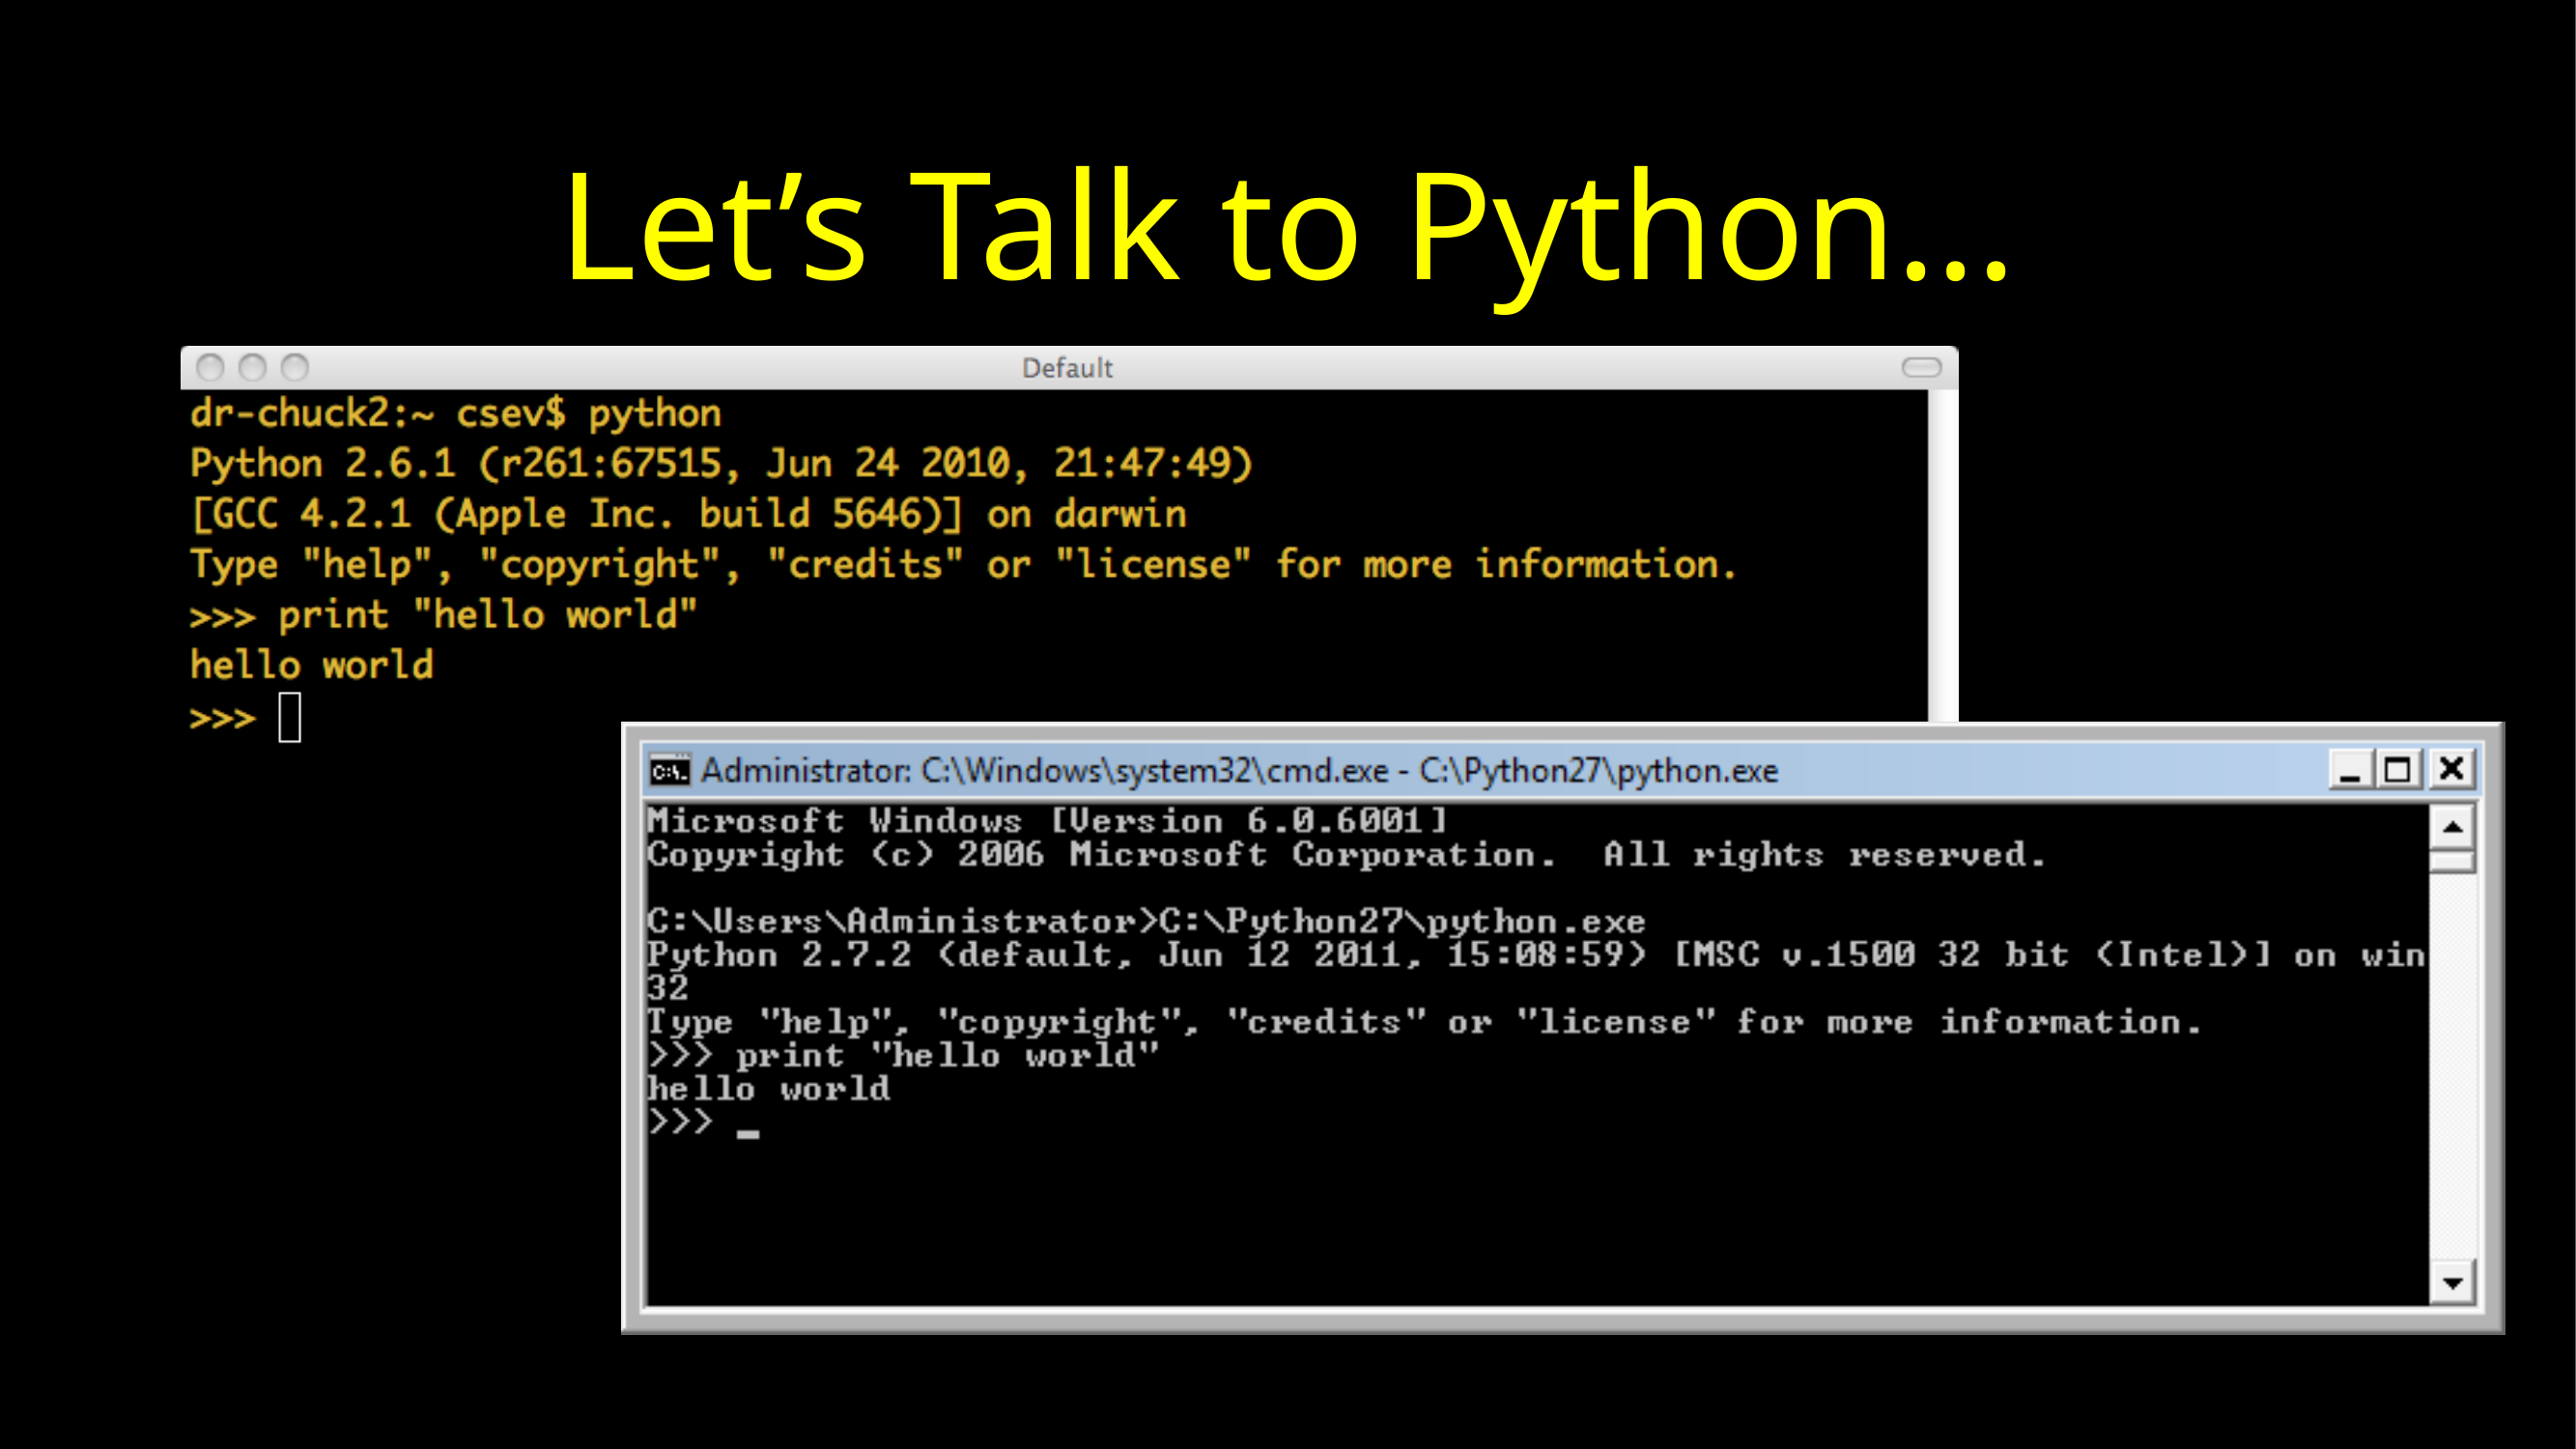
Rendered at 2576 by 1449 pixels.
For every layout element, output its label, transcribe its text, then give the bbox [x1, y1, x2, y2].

picture [181, 346, 2505, 1335]
title Let’s Talk to Python... [184, 38, 2392, 403]
